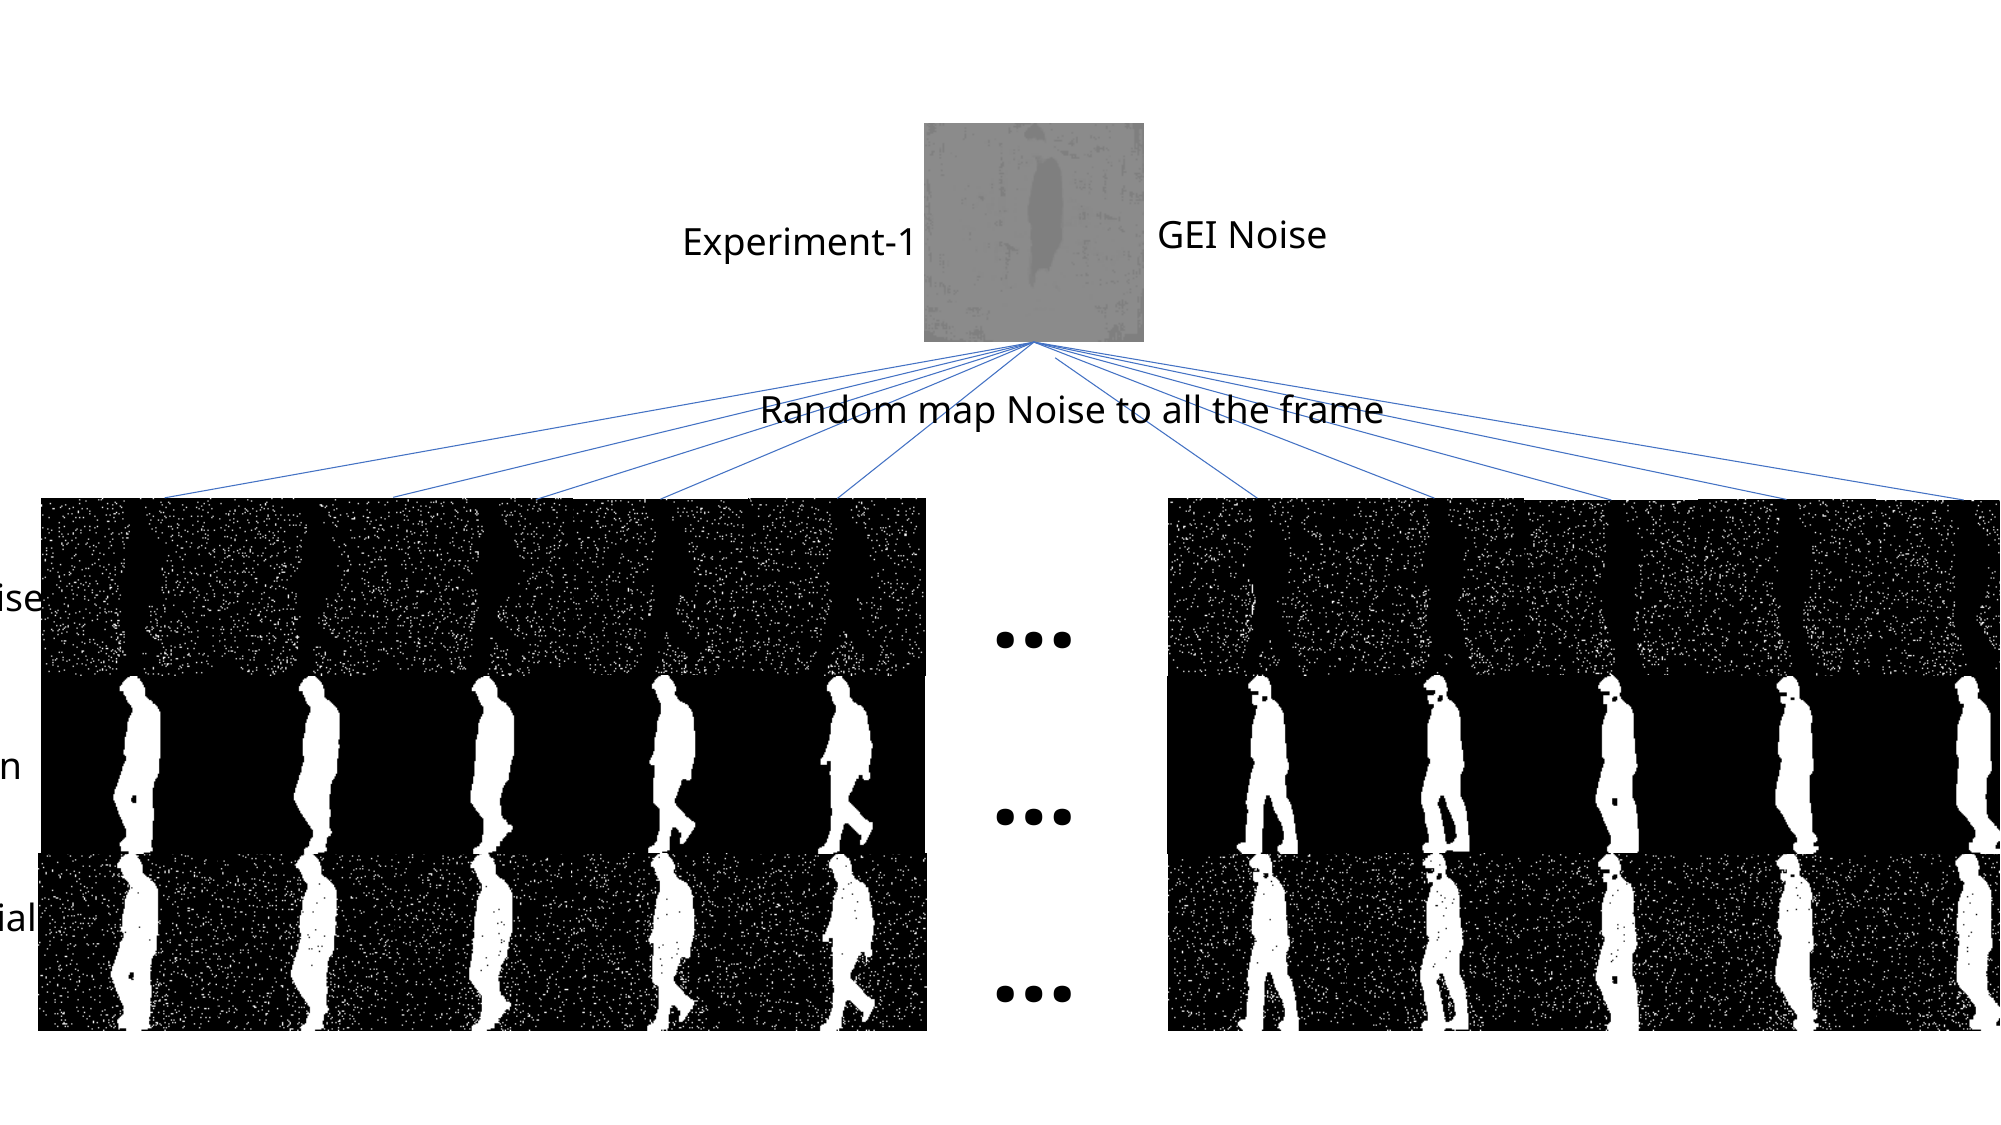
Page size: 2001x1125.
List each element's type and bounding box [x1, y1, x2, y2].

text_box [0, 123, 2000, 1031]
